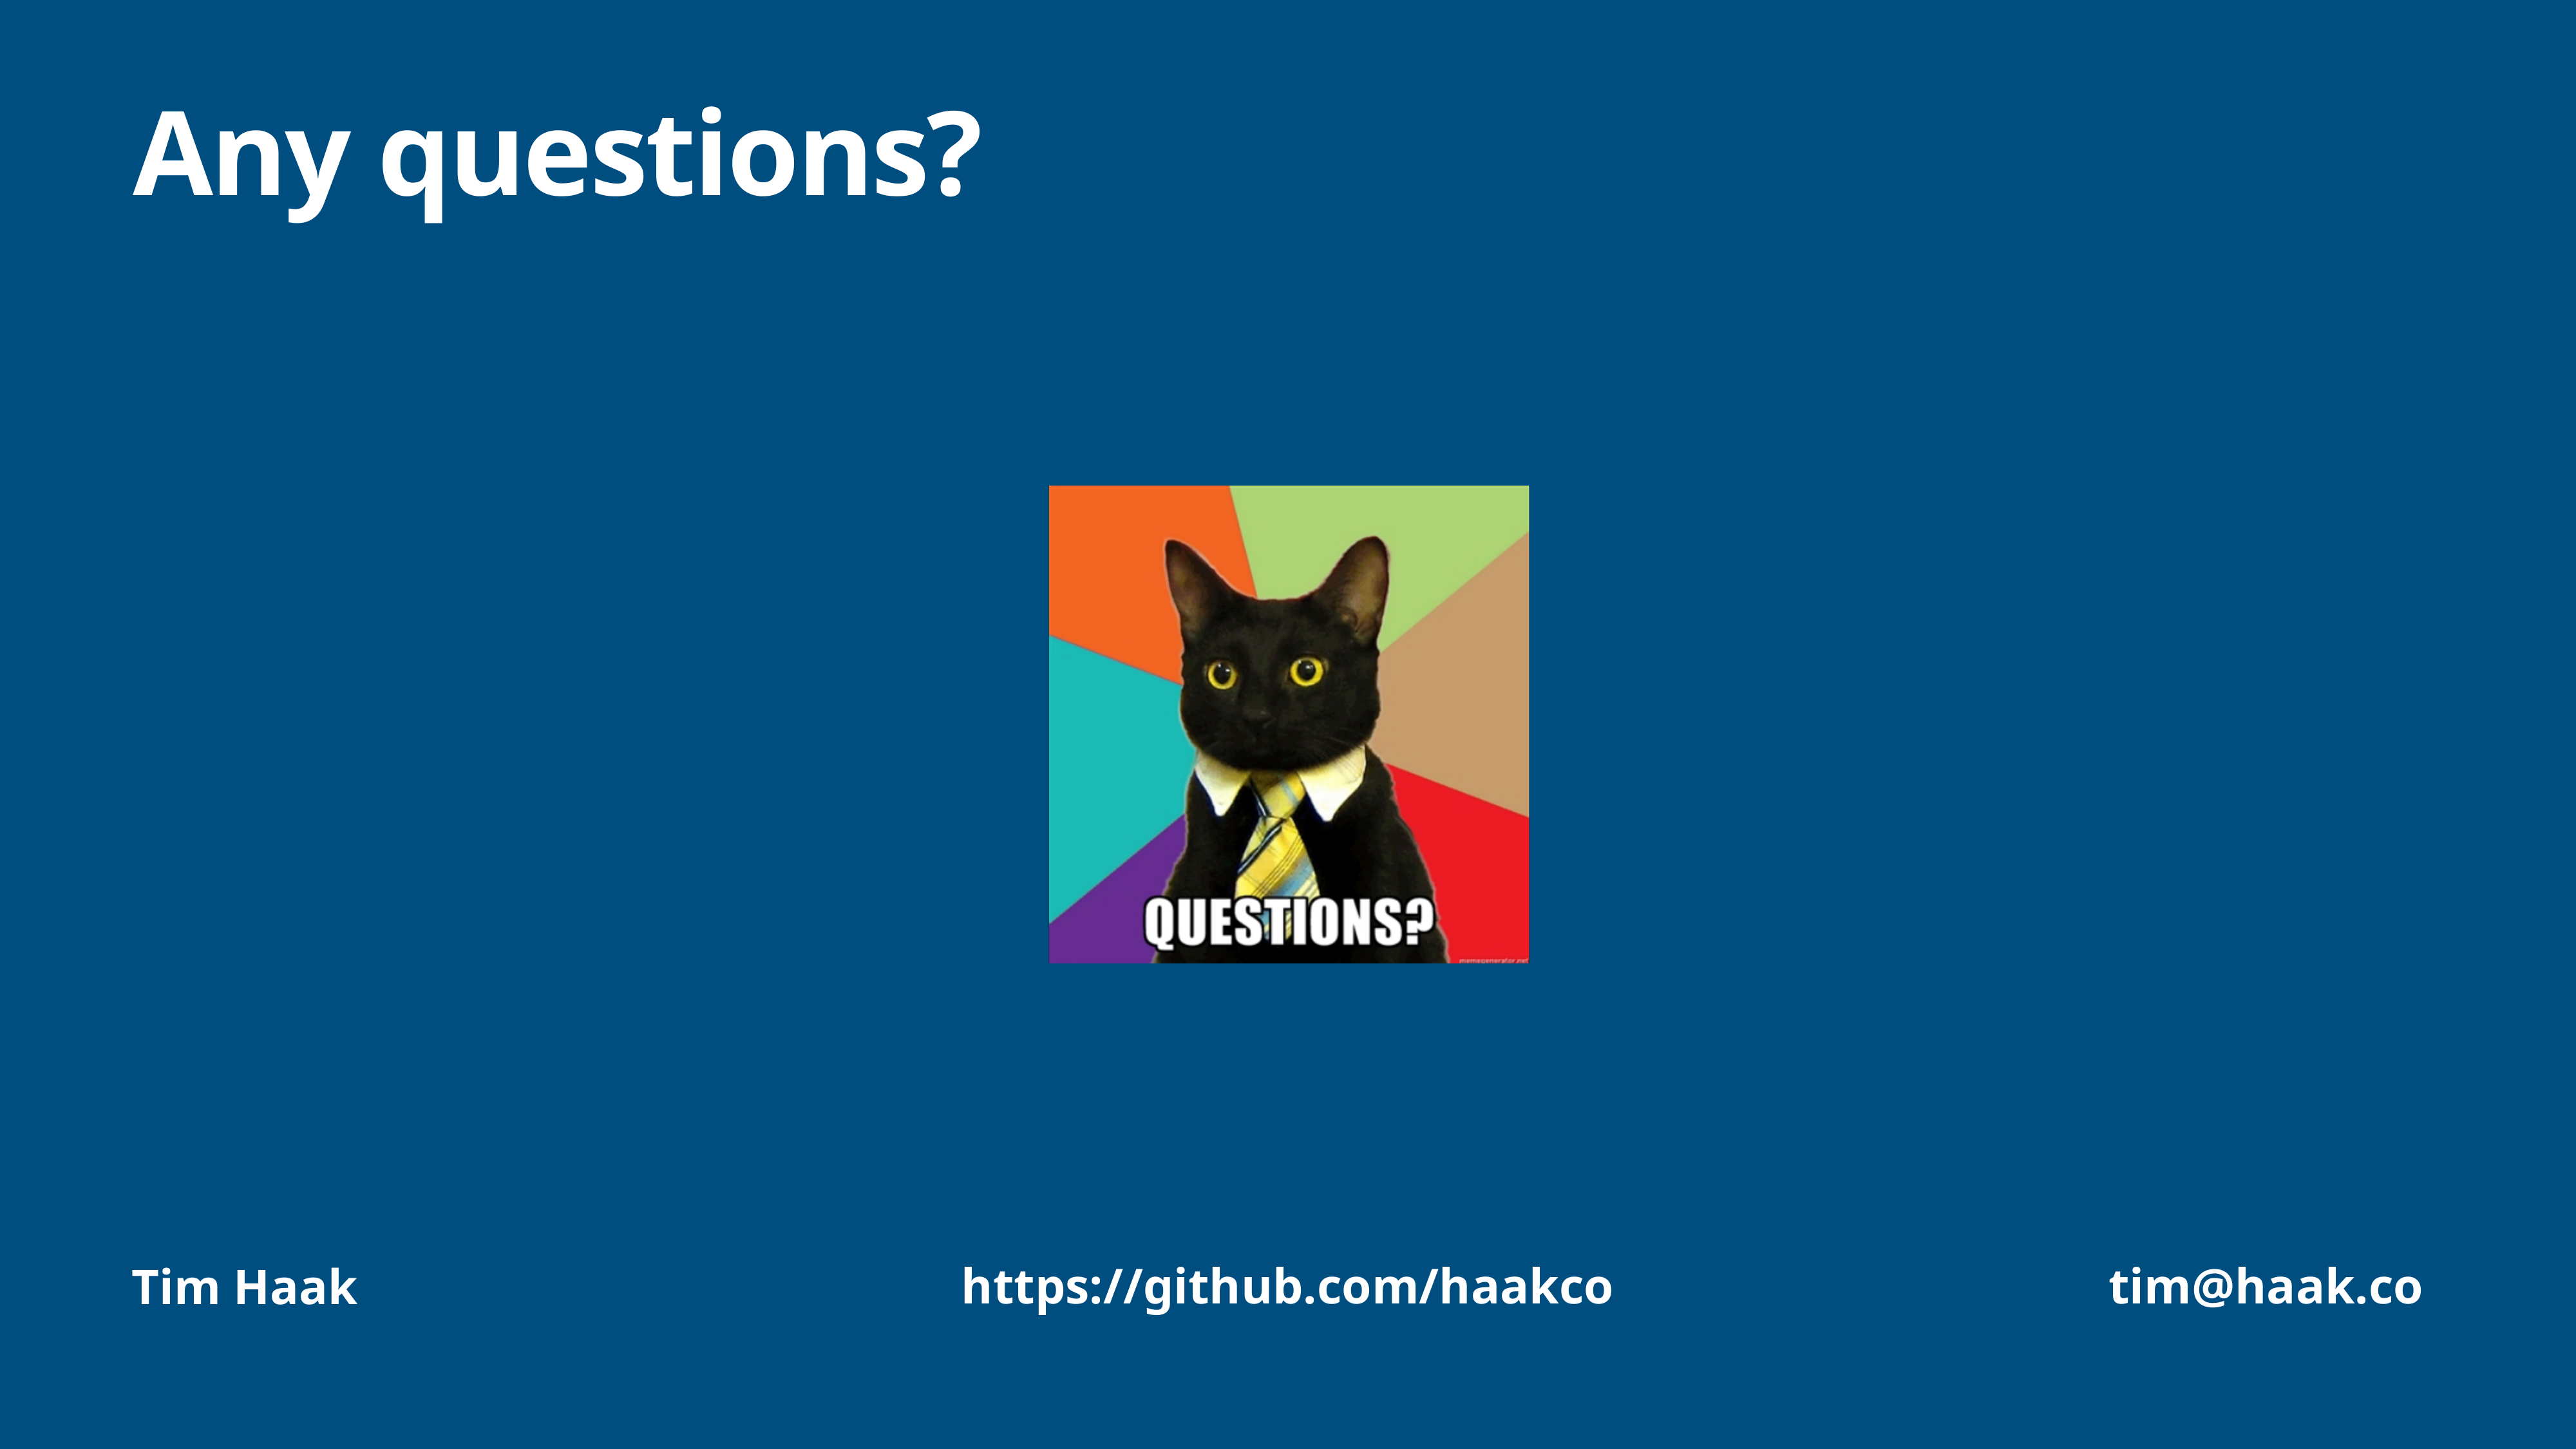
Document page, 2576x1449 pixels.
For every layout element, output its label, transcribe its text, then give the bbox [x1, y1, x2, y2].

text_box tim@haak.co [2103, 1250, 2429, 1319]
title Any questions? [127, 100, 2449, 252]
text_box https://github.com/haakco [956, 1250, 1620, 1319]
picture [853, 485, 1723, 964]
list Tim Haak [126, 1251, 2448, 1320]
